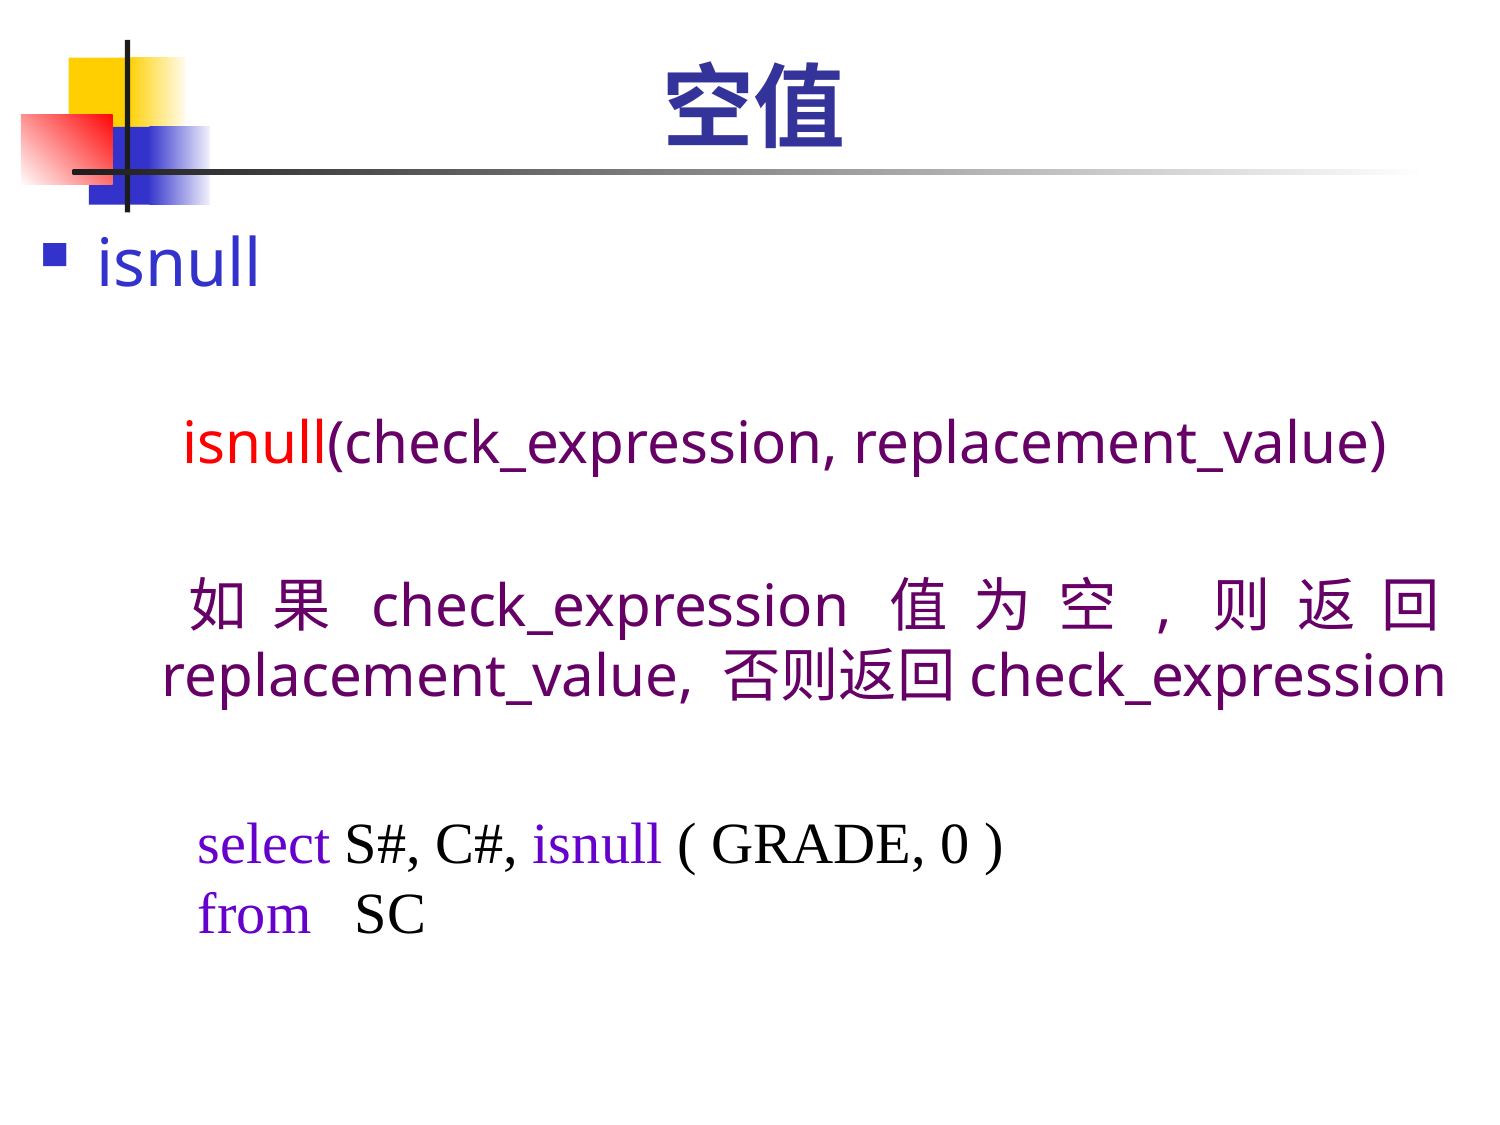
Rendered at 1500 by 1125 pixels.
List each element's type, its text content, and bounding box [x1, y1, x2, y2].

text_box select S#, C#, isnull ( GRADE, 0 ) from SC [183, 797, 1388, 953]
list isnull isnull(check_expression, replacement_value) 如果check_expression值为空,则返回replacement_value, 否则返回check_expression [24, 212, 1470, 1101]
title 空值 [57, 27, 1451, 167]
